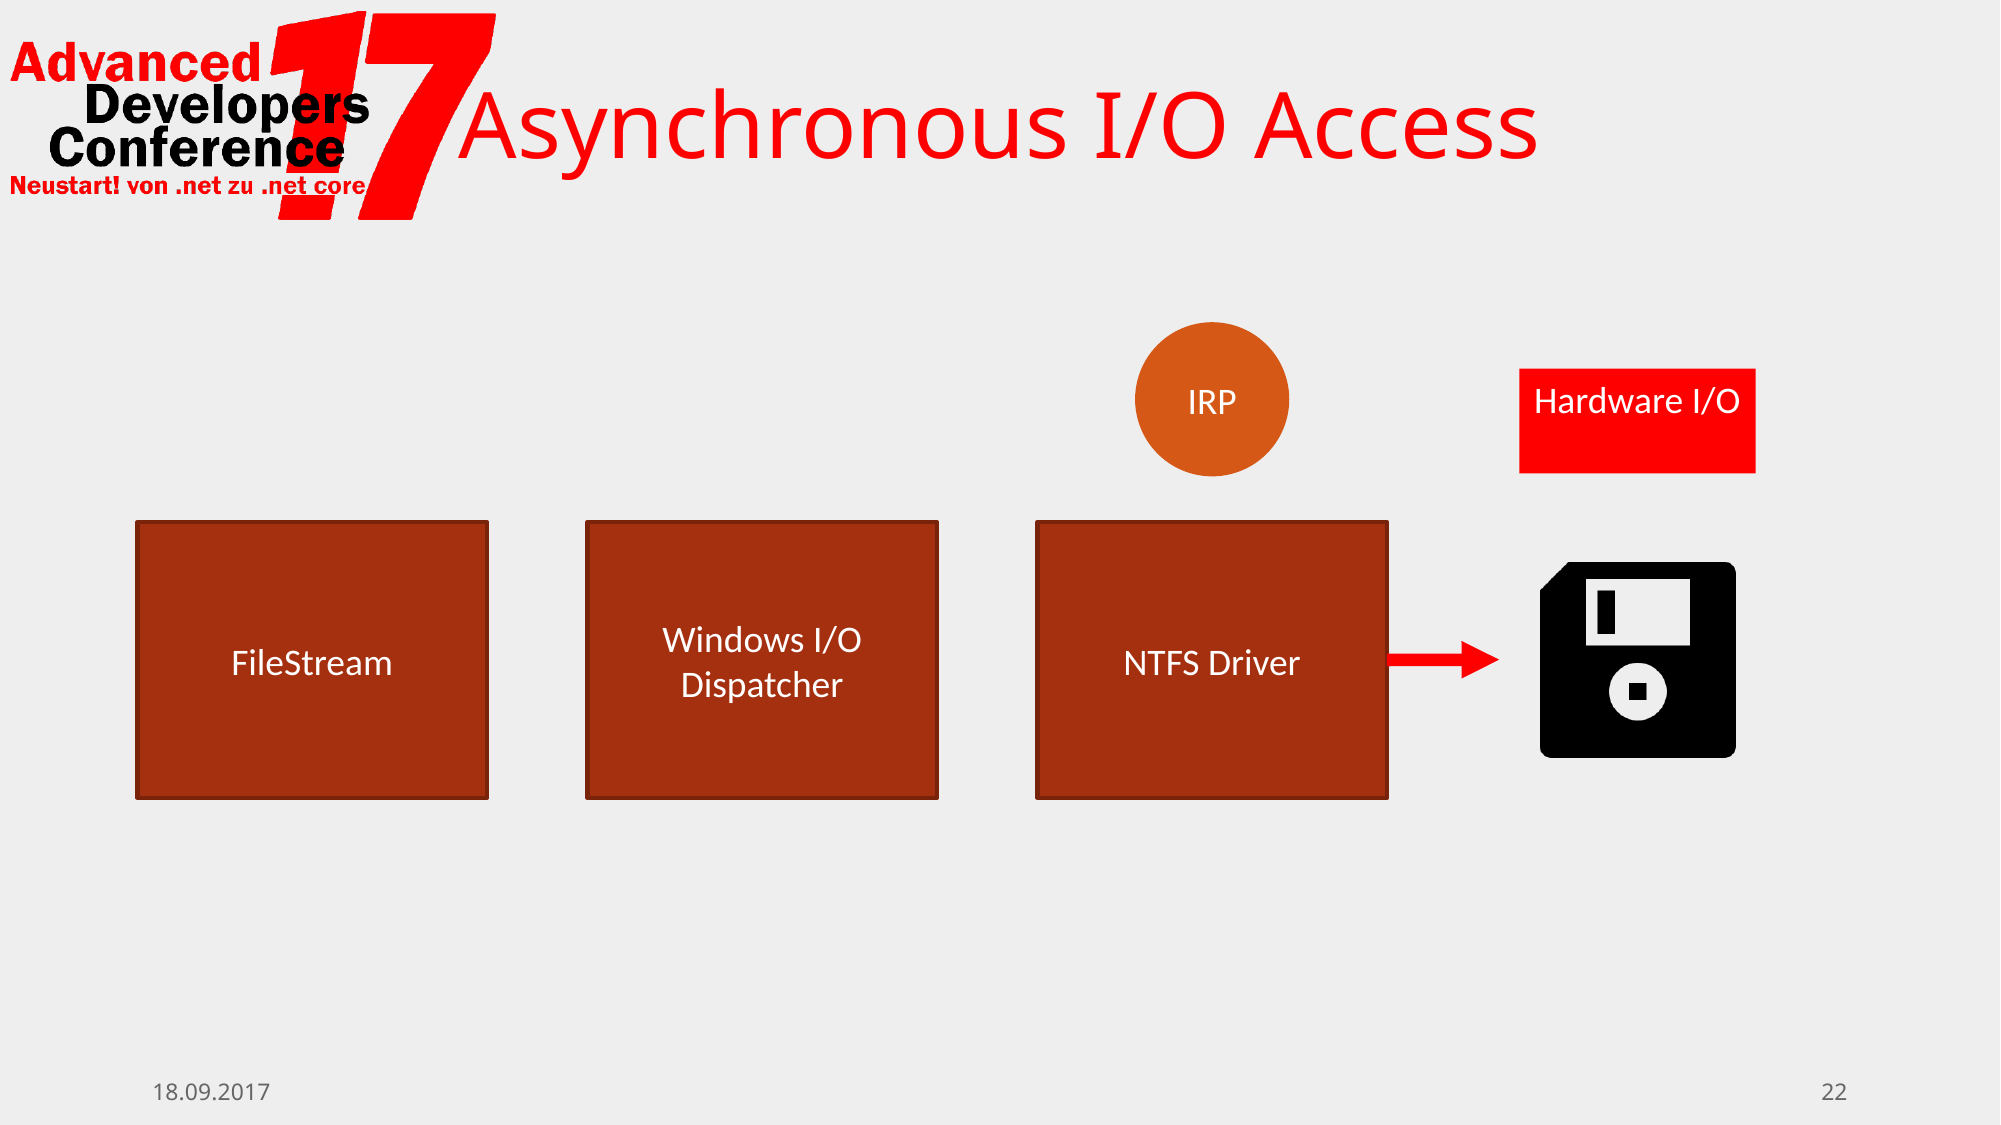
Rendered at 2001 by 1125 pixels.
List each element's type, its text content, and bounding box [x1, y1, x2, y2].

text_box NTFS Driver [1035, 520, 1389, 800]
slide_number 22 [1412, 1070, 1863, 1103]
text_box FileStream [135, 520, 489, 800]
text_box Windows I/O Dispatcher [585, 520, 939, 800]
title Asynchronous I/O Access [137, 59, 1863, 232]
text_box IRP [1135, 322, 1290, 477]
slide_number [137, 1070, 588, 1103]
text_box Hardware I/O [1519, 368, 1756, 474]
picture [0, 11, 496, 220]
picture [1498, 520, 1776, 799]
